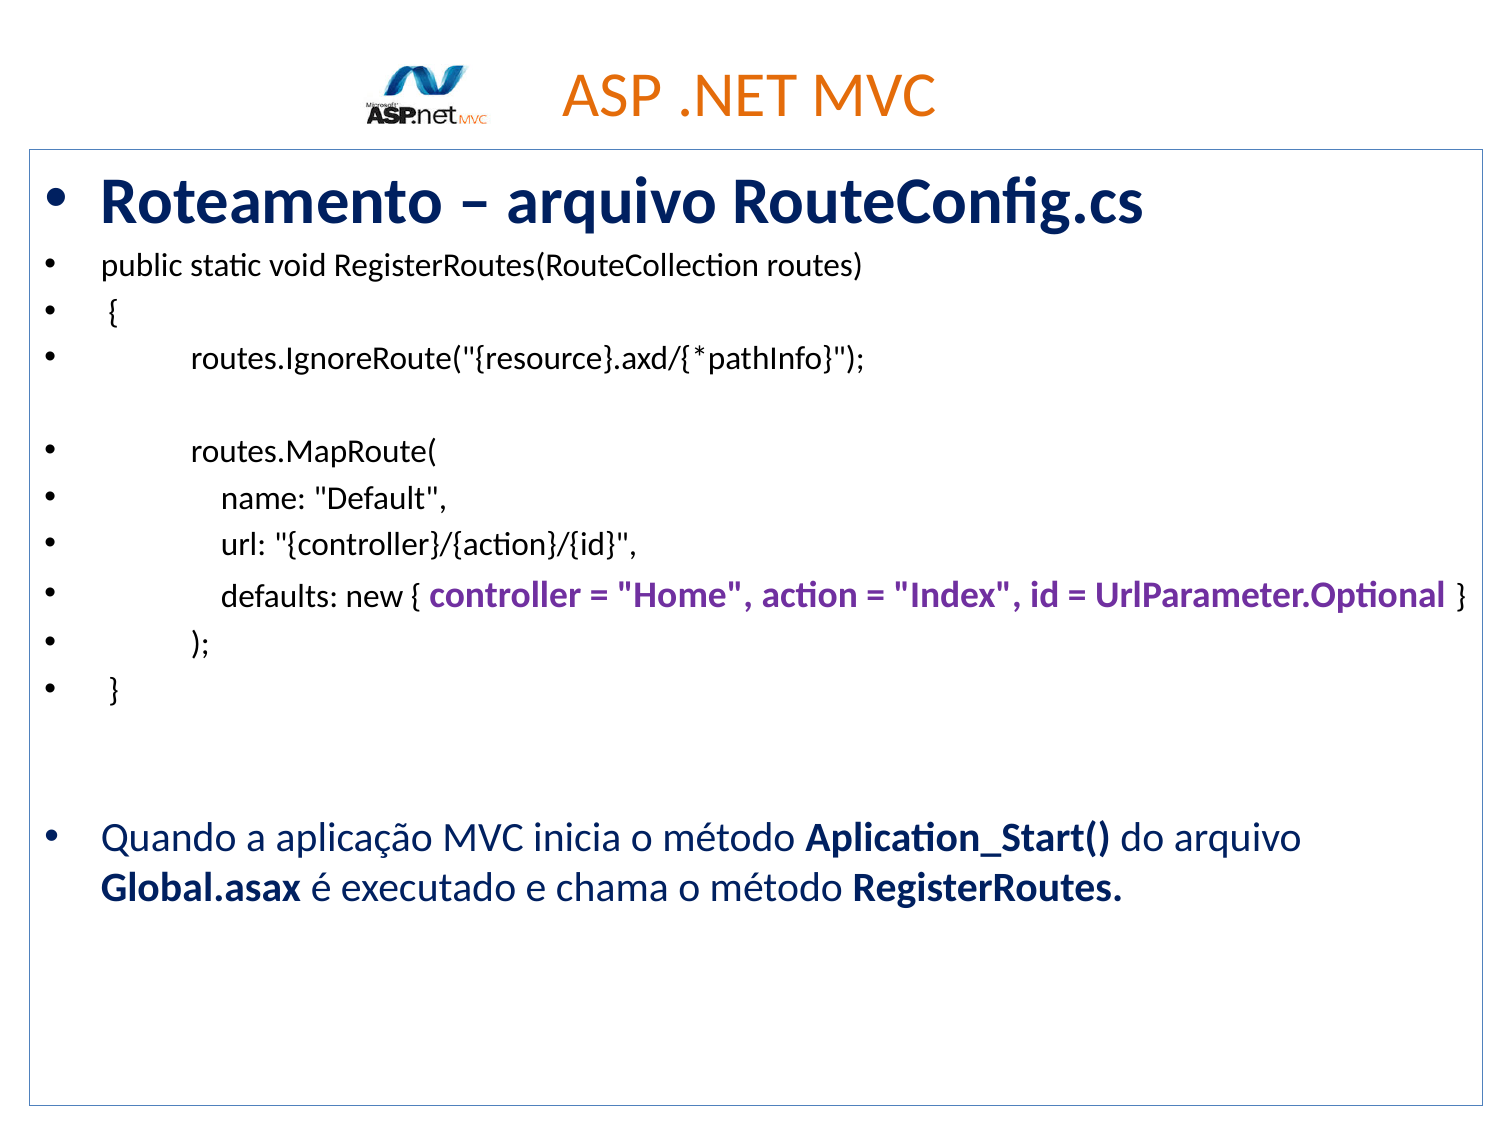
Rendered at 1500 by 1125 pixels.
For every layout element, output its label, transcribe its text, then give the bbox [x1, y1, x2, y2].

picture [359, 42, 491, 124]
list Roteamento – arquivo RouteConfig.cs public static void RegisterRoutes(RouteCollection routes) { routes.IgnoreRoute("{resource}.axd/{*pathInfo}"); routes.MapRoute( name: "Default", url: "{controller}/{action}/{id}", defaults: new { controller = "Home", action = "Index", id = UrlParameter.Optional } ); } Quando a aplicação MVC inicia o método Aplication_Start() do arquivo Global.asax é executado e chama o método RegisterRoutes. [29, 149, 1483, 1106]
title ASP .NET MVC [75, 45, 1425, 138]
